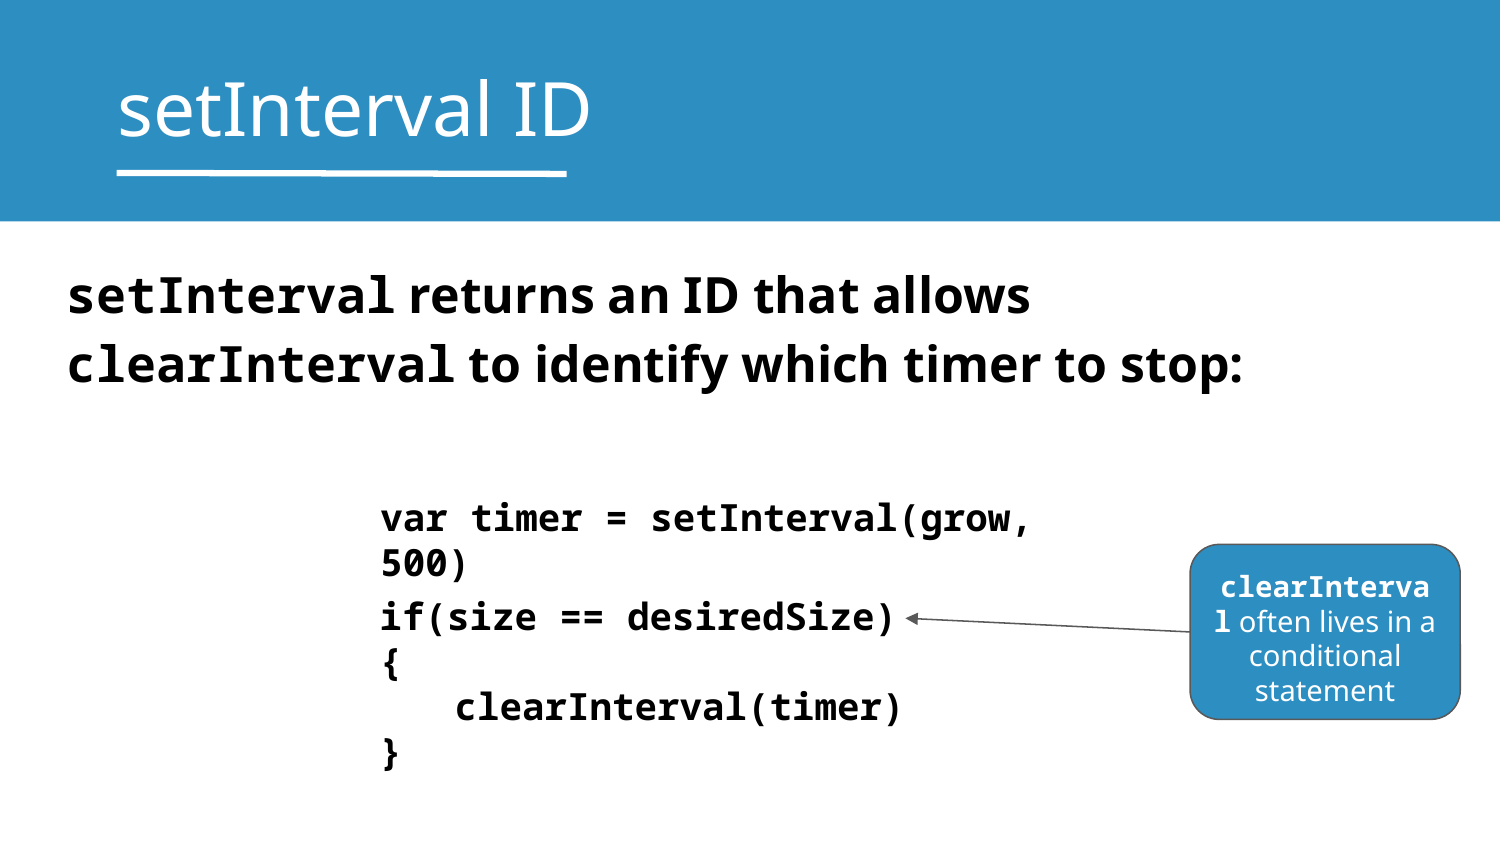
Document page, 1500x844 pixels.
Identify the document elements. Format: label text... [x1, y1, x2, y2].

text_box clearInterval often lives in a conditional statement [1190, 544, 1461, 720]
text_box if(size == desiredSize) { clearInterval(timer) } [364, 578, 1057, 686]
text_box var timer = setInterval(grow, 500) [365, 478, 1135, 562]
list setInterval returns an ID that allows clearInterval to identify which timer to stop: [51, 239, 1449, 351]
title setInterval ID [102, 46, 1500, 141]
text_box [905, 617, 1191, 633]
